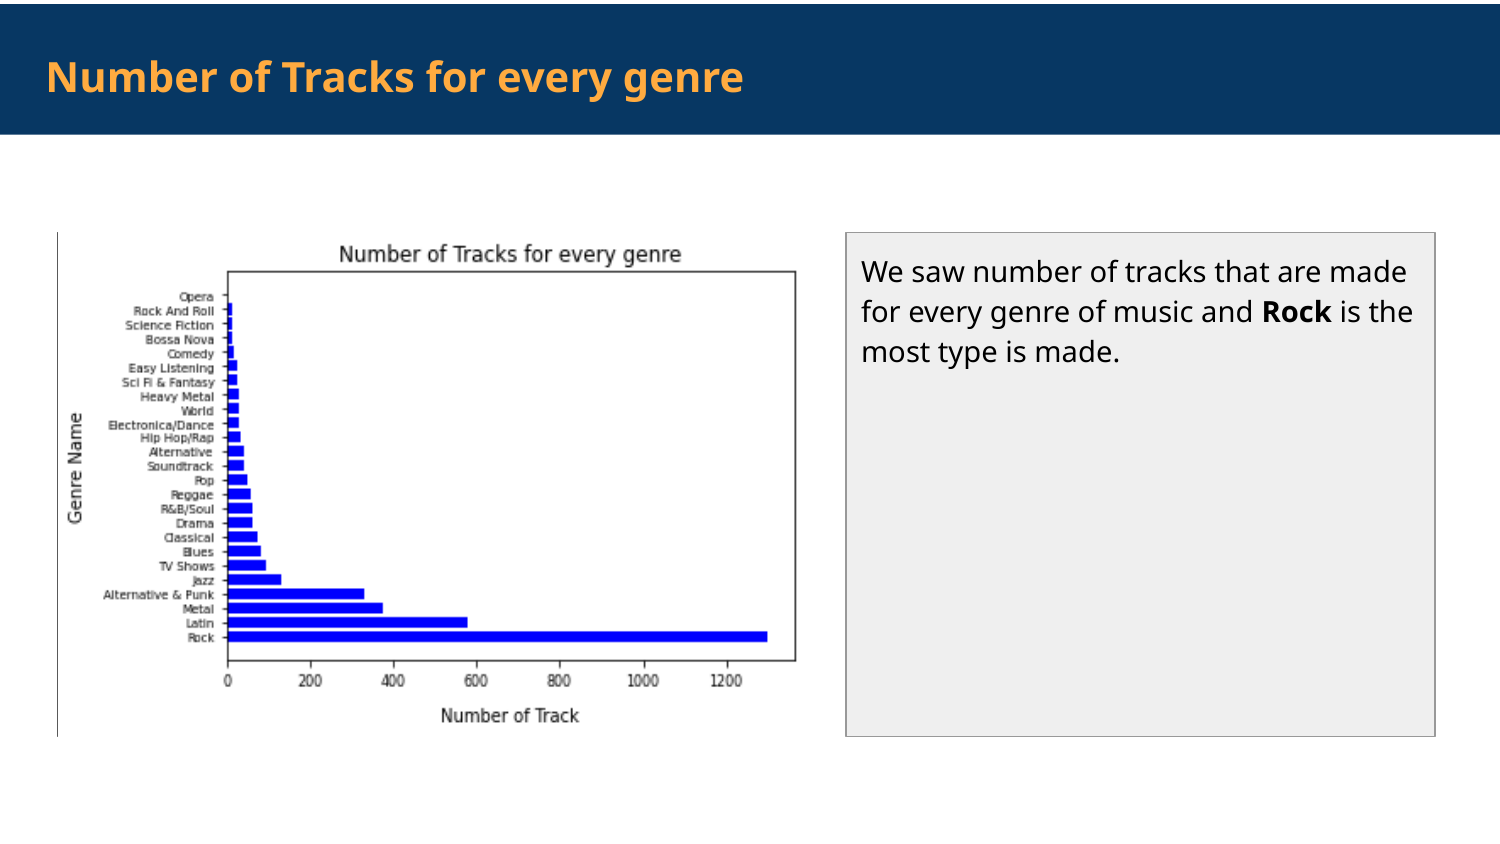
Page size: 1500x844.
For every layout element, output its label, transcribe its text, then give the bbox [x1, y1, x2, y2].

list We saw number of tracks that are made for every genre of music and Rock is the most type is made. [846, 232, 1436, 737]
title Number of Tracks for every genre [0, 4, 1500, 135]
picture [57, 232, 805, 737]
